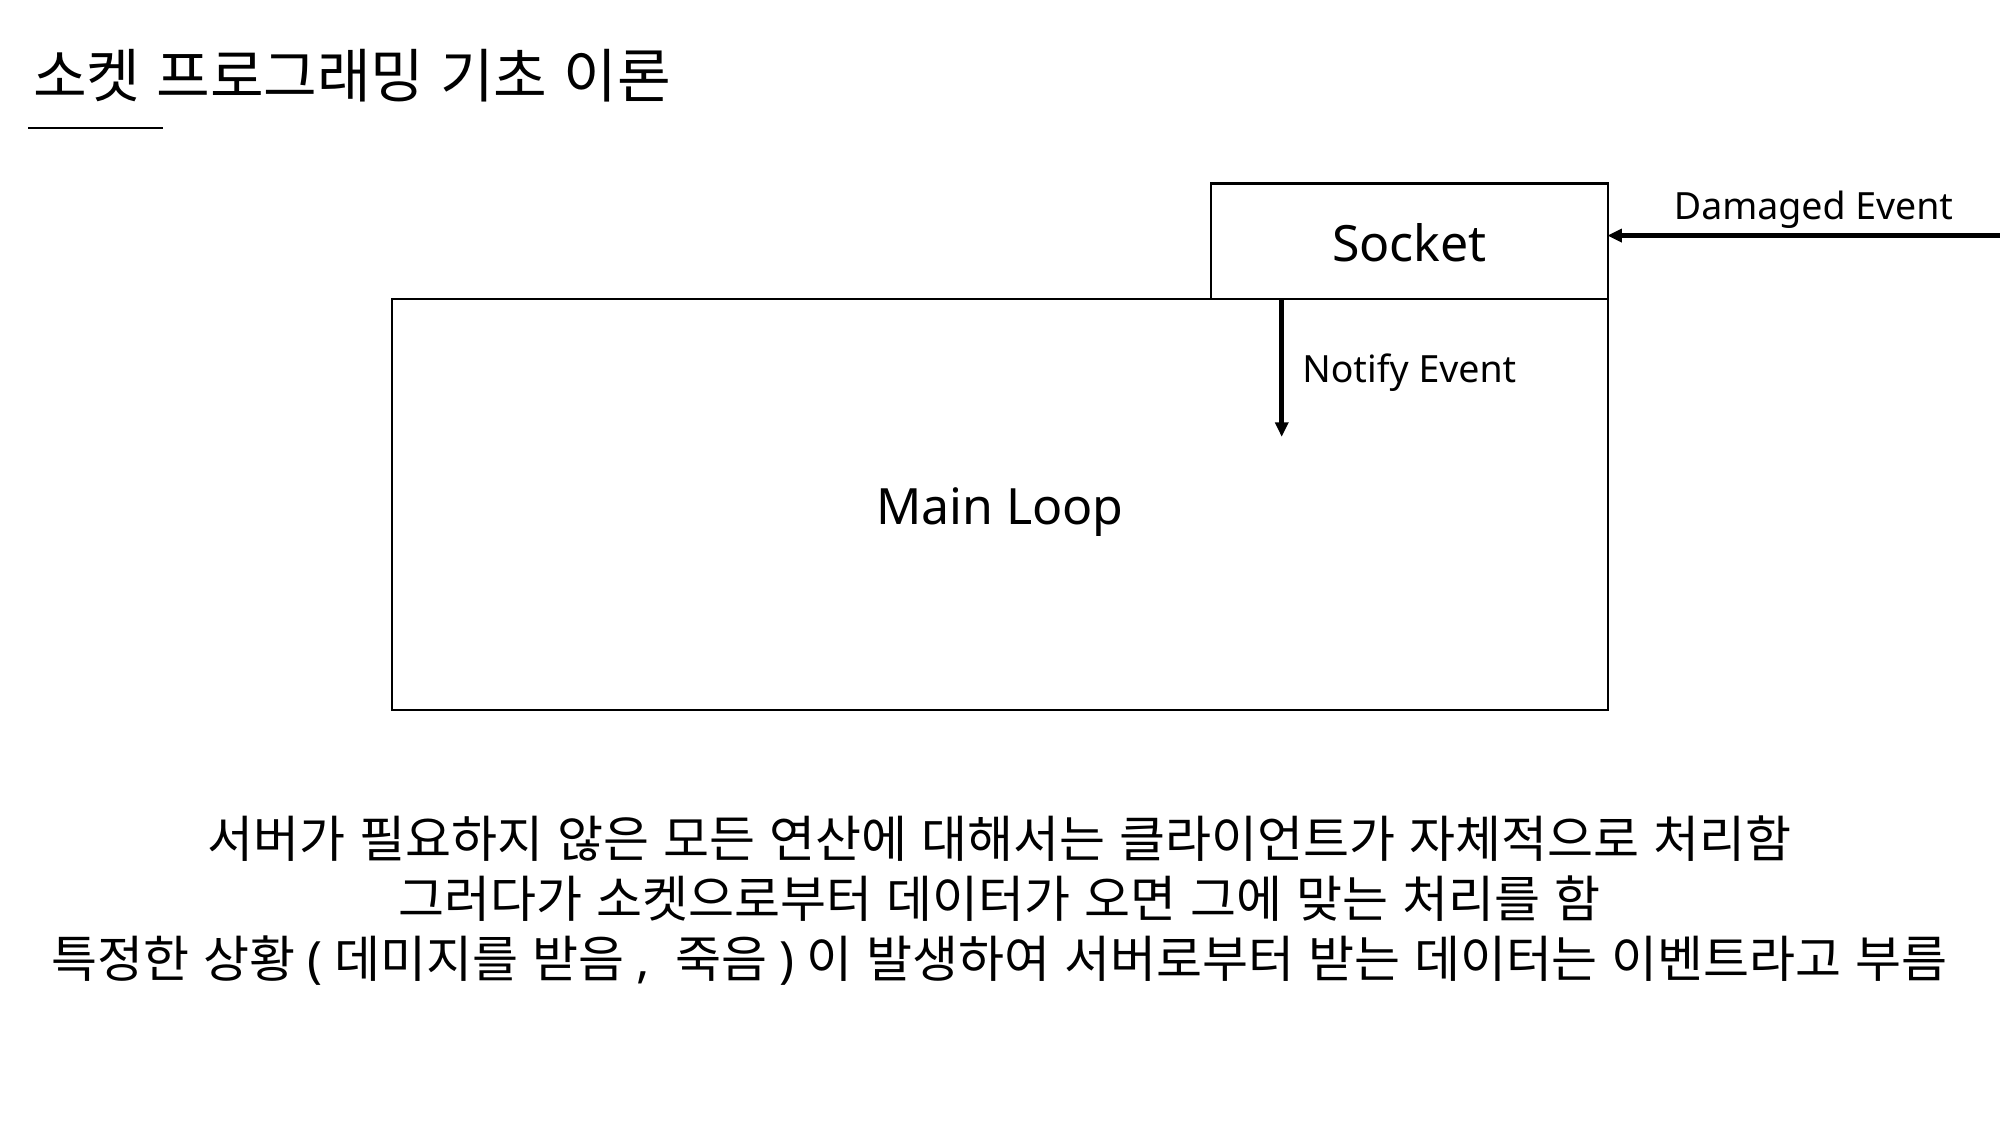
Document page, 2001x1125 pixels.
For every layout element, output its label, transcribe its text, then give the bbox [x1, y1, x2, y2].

text_box Damaged Event [1659, 174, 1968, 235]
text_box Main Loop [391, 298, 1609, 711]
text_box 소켓 프로그래밍 기초 이론 [18, 31, 686, 117]
text_box 서버가 필요하지 않은 모든 연산에 대해서는 클라이언트가 자체적으로 처리함 그러다가 소켓으로부터 데이터가 오면 그에 맞는 처리를 함 특정한 상황(데미지를 받음, 죽음)이 발생하여 서버로부터 받는 데이터는 이벤트라고 부름 [36, 799, 1963, 995]
text_box Notify Event [1287, 337, 1532, 398]
text_box Socket [1210, 182, 1609, 300]
